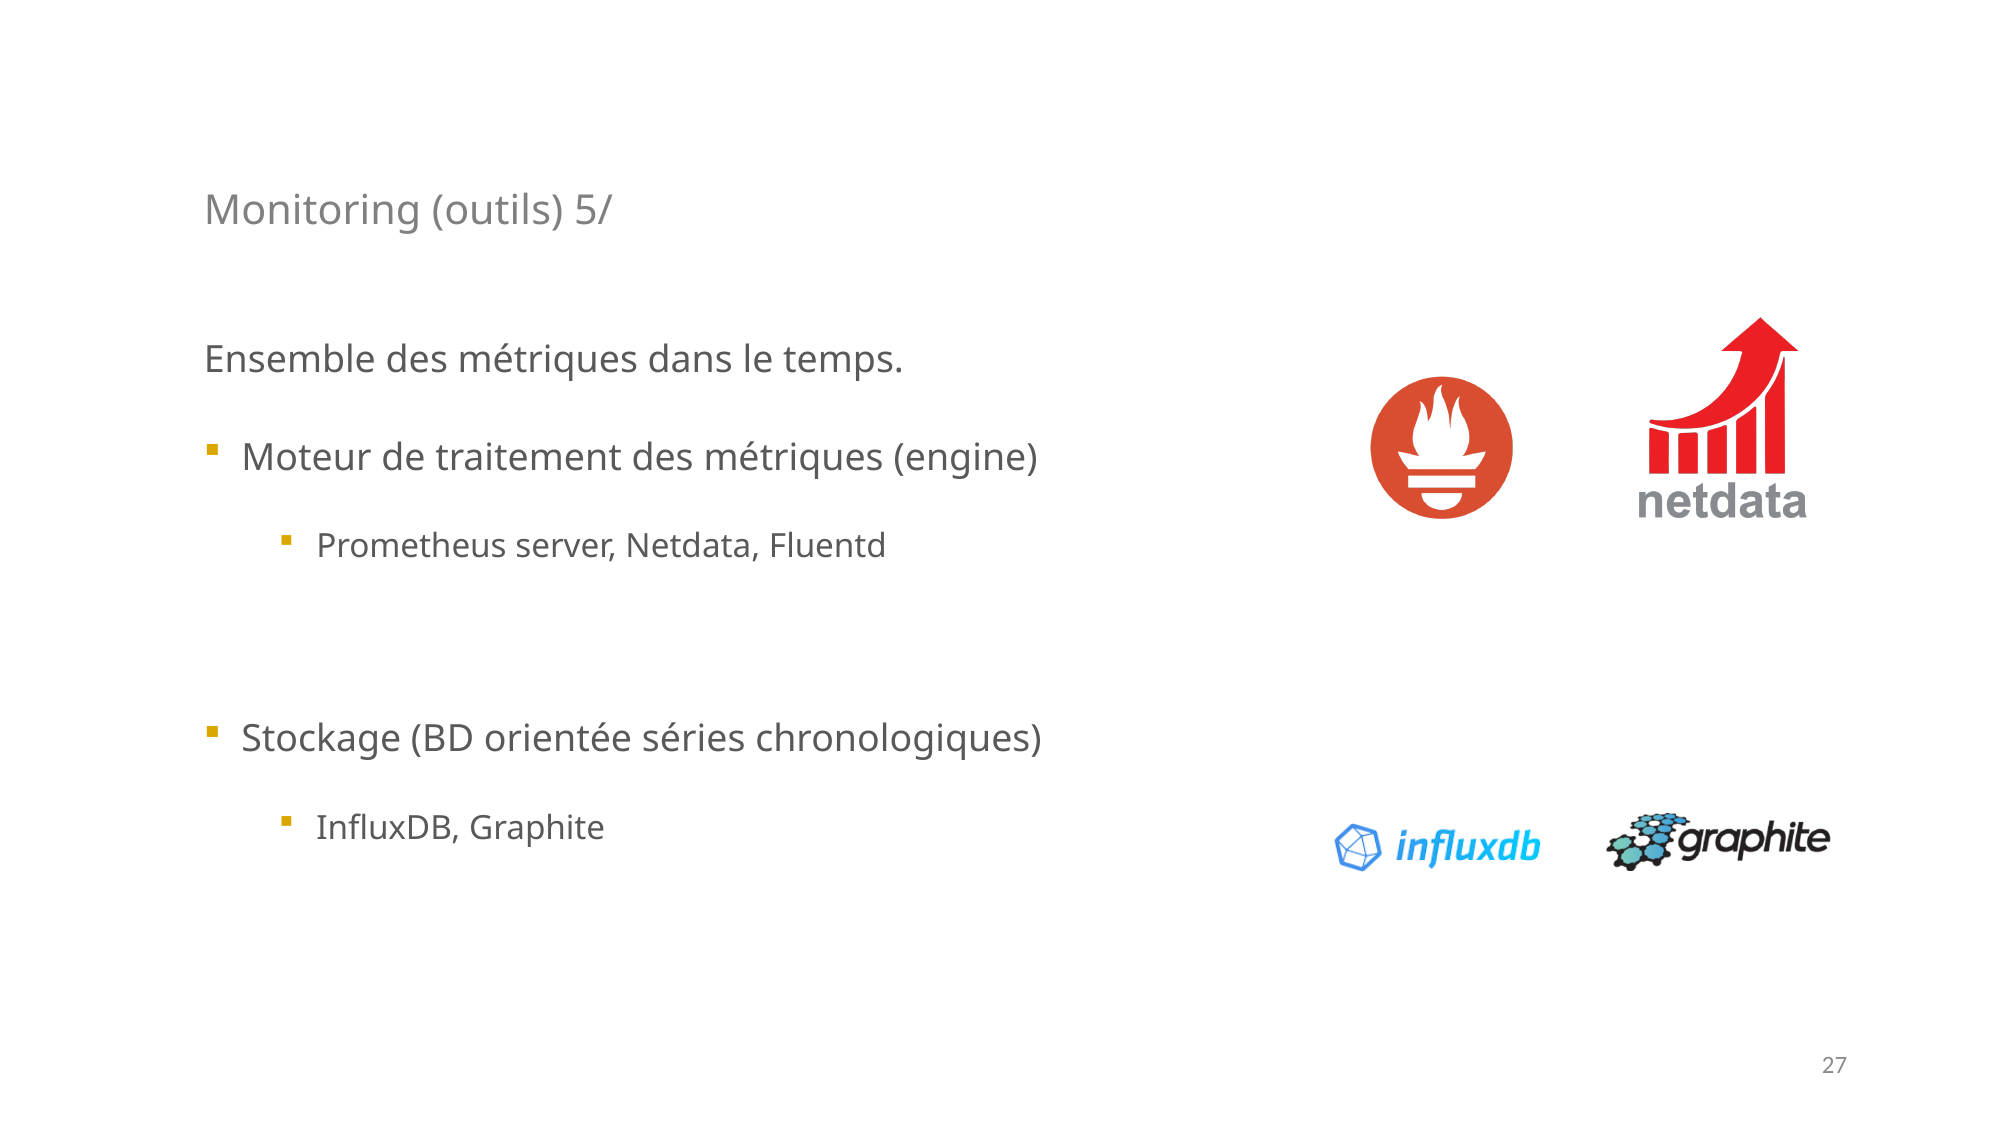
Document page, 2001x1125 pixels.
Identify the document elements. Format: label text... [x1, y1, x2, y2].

picture [1637, 316, 1808, 519]
title Monitoring (outils) 5/ [188, 125, 1930, 241]
list Ensemble des métriques dans le temps. Moteur de traitement des métriques (engine) Prometheus server, Netdata, Fluentd Stockage (BD orientée séries chronologiques) InfluxDB, Graphite [188, 282, 1863, 1000]
picture [1237, 773, 1863, 922]
picture [1370, 376, 1513, 519]
text_box 27 [1412, 1045, 1863, 1105]
